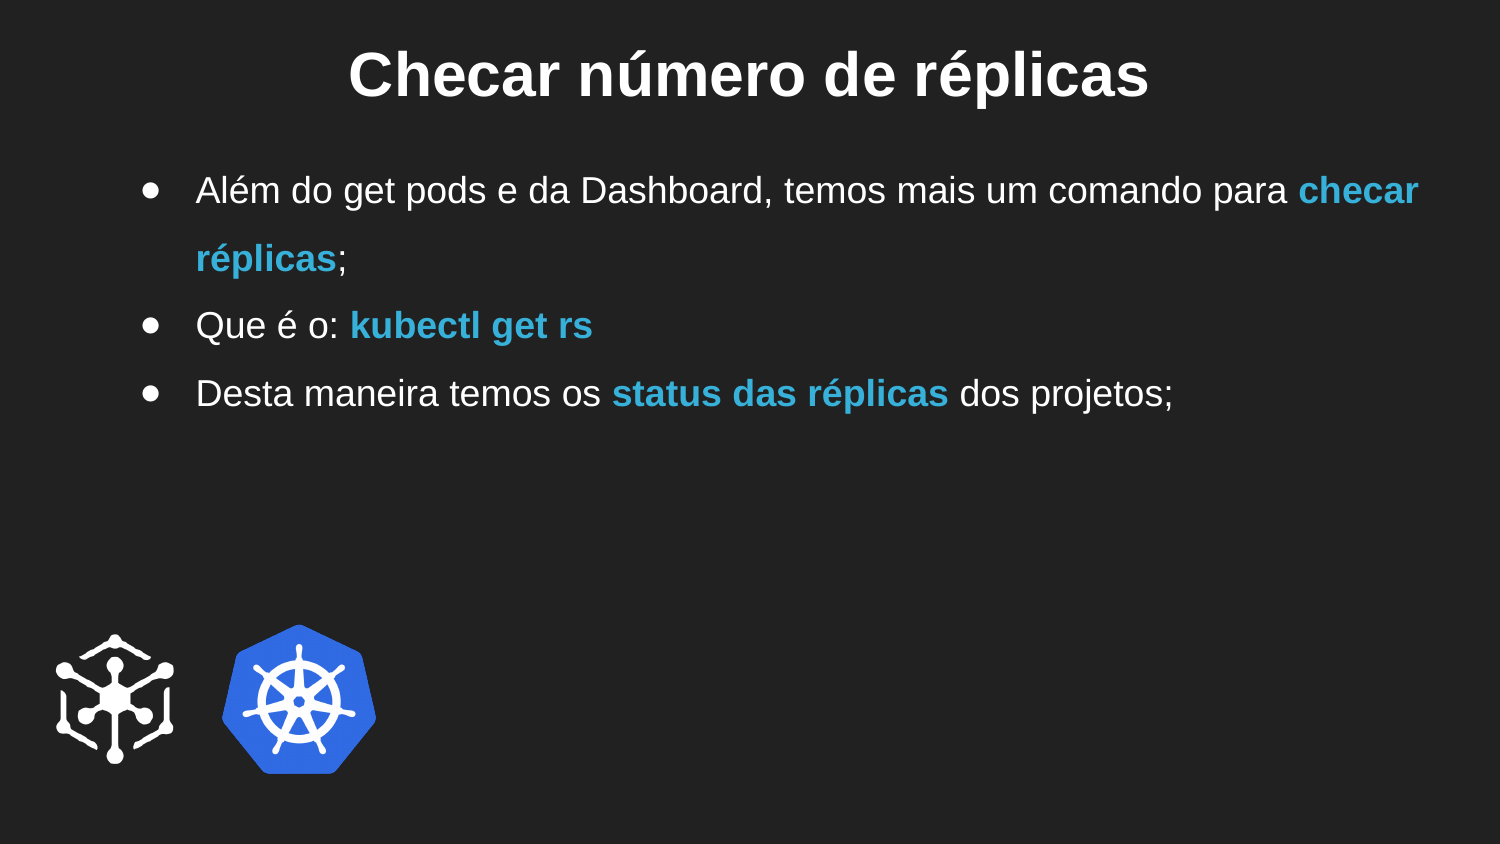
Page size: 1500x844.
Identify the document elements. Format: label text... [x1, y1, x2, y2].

text_box Checar número de réplicas [106, 18, 1394, 128]
text_box Além do get pods e da Dashboard, temos mais um comando para checar réplicas; Que é o: kubectl get rs Desta maneira temos os status das réplicas dos projetos; [105, 128, 1456, 618]
picture [54, 587, 468, 811]
